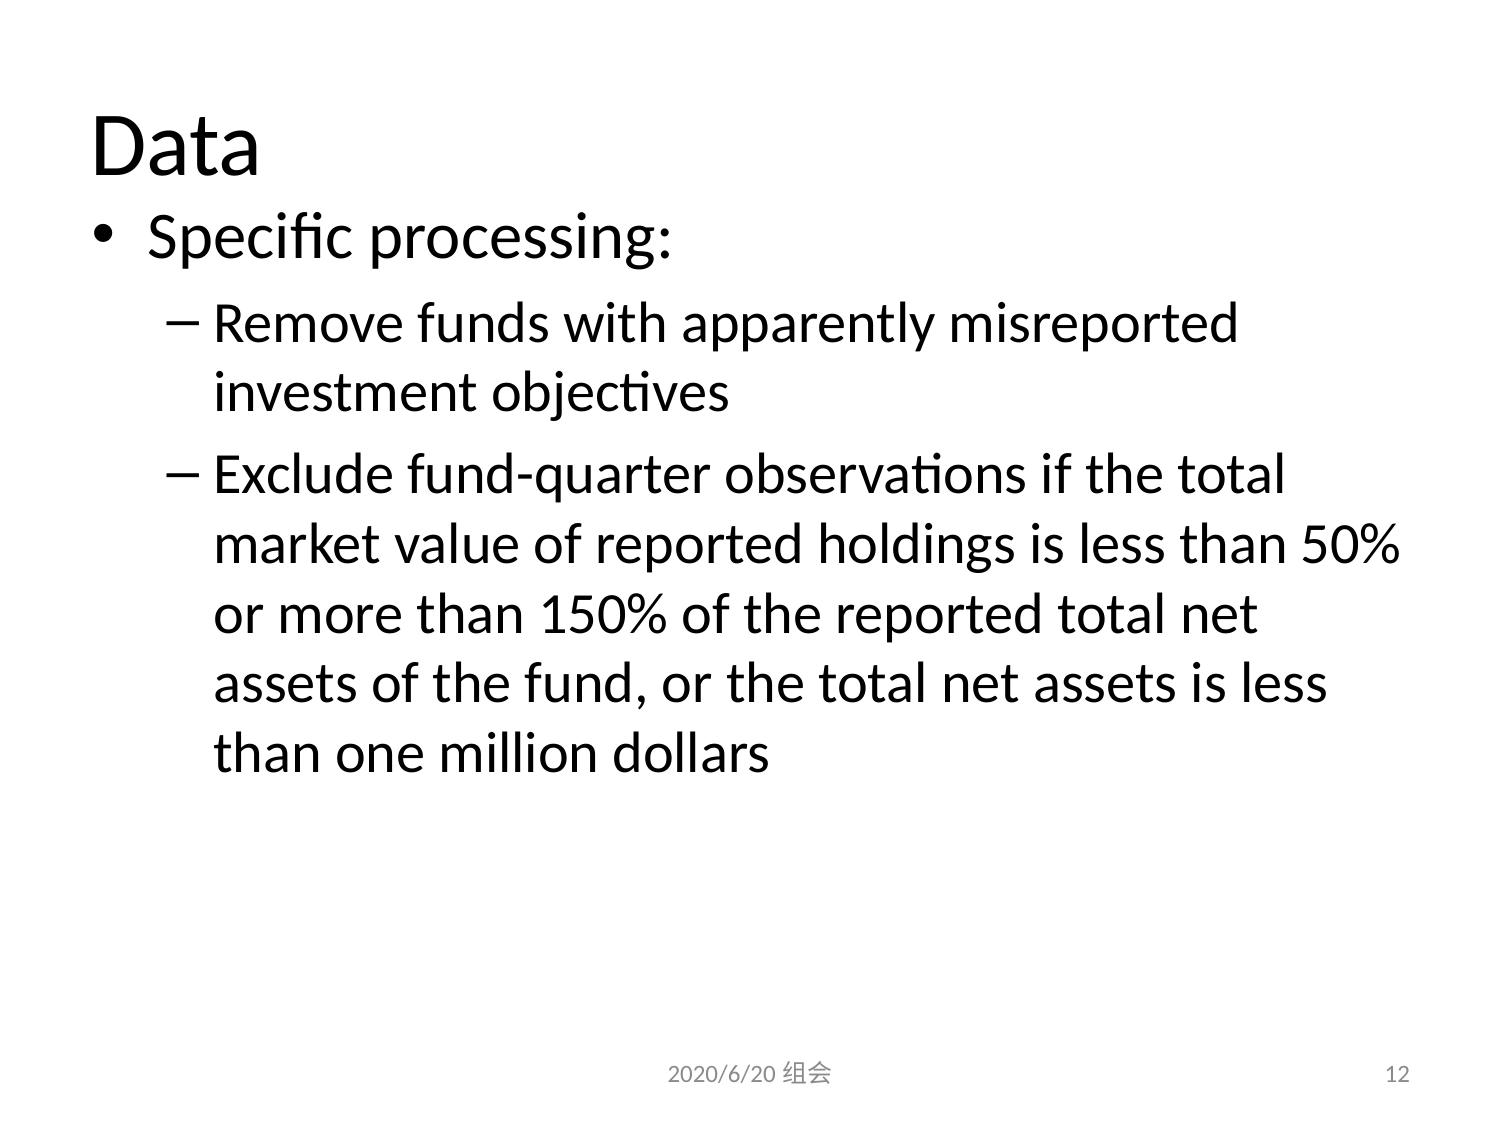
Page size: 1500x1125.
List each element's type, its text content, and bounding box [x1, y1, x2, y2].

list Specific processing: Remove funds with apparently misreported investment objectives Exclude fund-quarter observations if the total market value of reported holdings is less than 50% or more than 150% of the reported total net assets of the fund, or the total net assets is less than one million dollars [76, 184, 1427, 1047]
title Data [75, 45, 1425, 233]
slide_number 12 [1074, 1042, 1425, 1103]
footer 2020/6/20组会 [512, 1042, 988, 1103]
